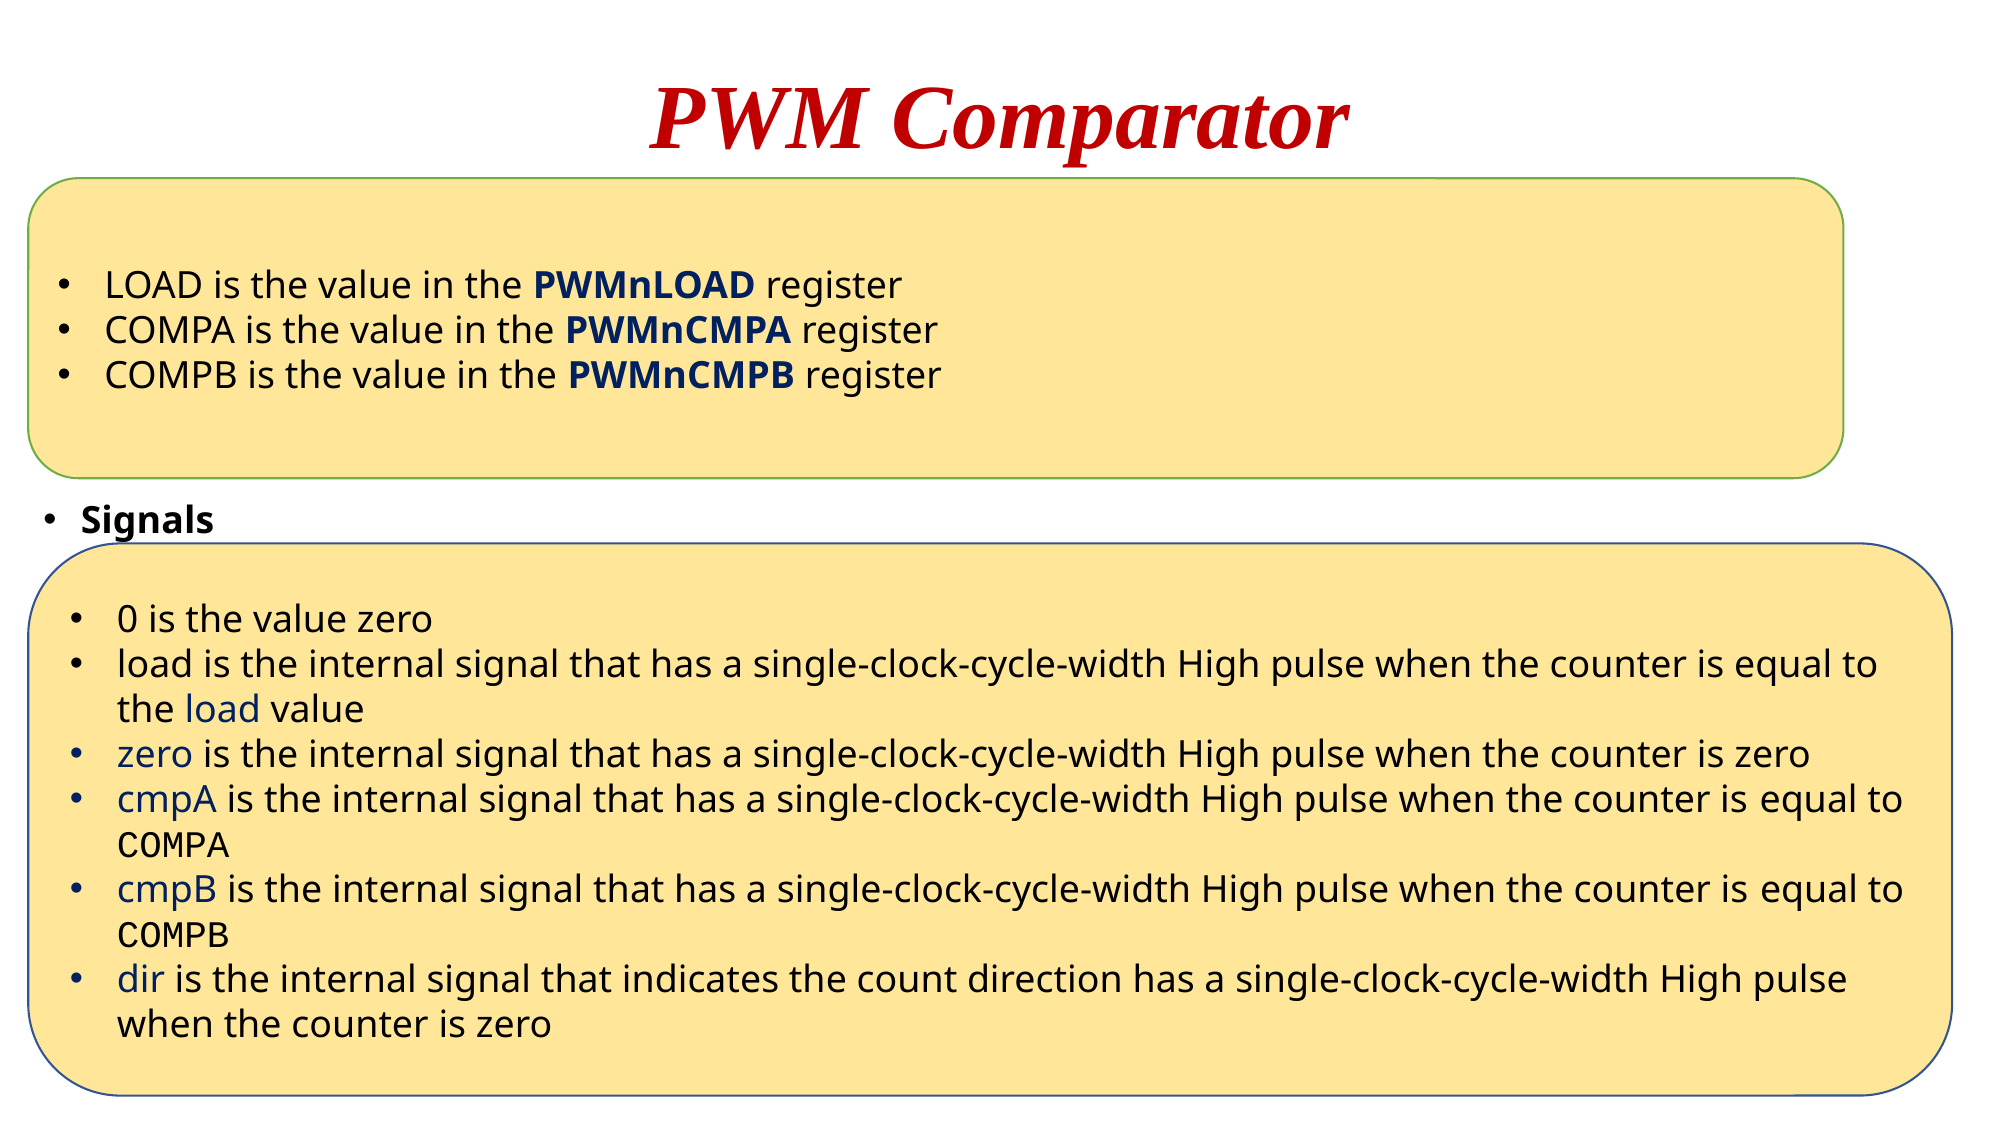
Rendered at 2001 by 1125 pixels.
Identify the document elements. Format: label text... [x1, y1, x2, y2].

list Signals [28, 243, 1970, 1096]
title PWM Comparator [137, 59, 1863, 179]
text_box 0 is the value zero load is the internal signal that has a single-clock-cycle-width High pulse when the counter is equal to the load value zero is the internal signal that has a single-clock-cycle-width High pulse when the counter is zero cmpA is the internal signal that has a single-clock-cycle-width High pulse when the counter is equal to COMPA cmpB is the internal signal that has a single-clock-cycle-width High pulse when the counter is equal to COMPB dir is the internal signal that indicates the count direction has a single-clock-cycle-width High pulse when the counter is zero [27, 542, 1954, 1097]
text_box LOAD is the value in the PWMnLOAD register COMPA is the value in the PWMnCMPA register COMPB is the value in the PWMnCMPB register [27, 177, 1845, 480]
